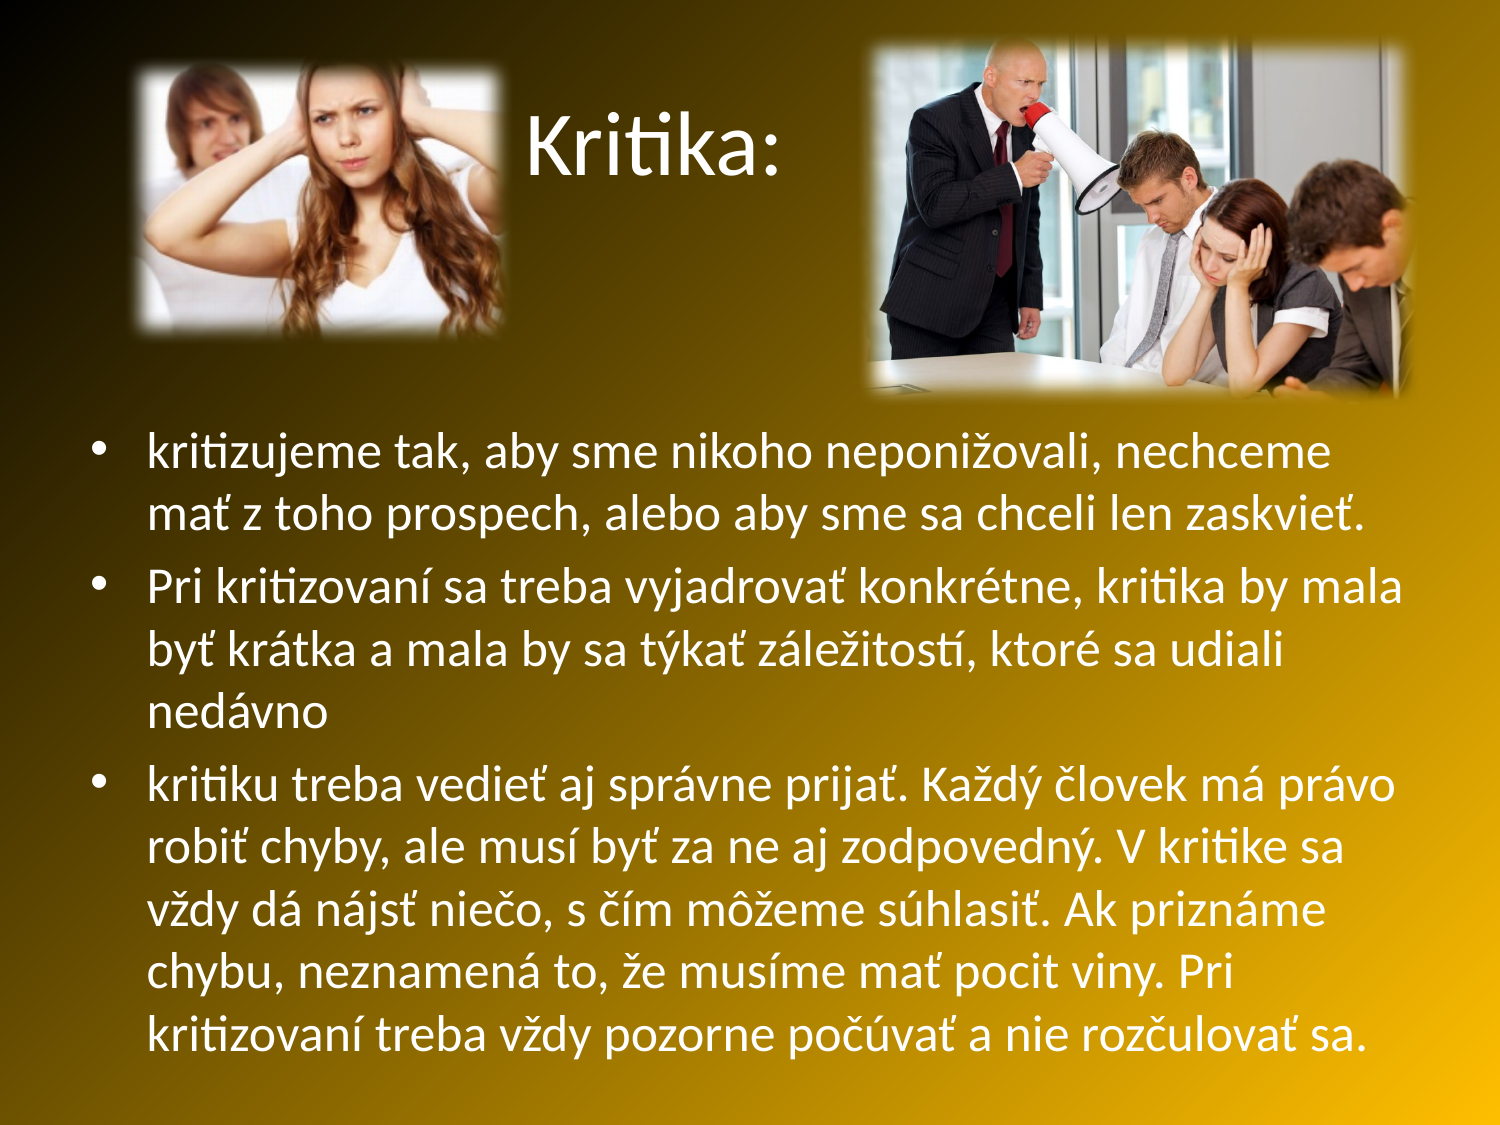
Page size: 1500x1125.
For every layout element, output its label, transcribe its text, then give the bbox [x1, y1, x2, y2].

picture [855, 30, 1420, 407]
title Kritika: [75, 45, 850, 233]
picture [123, 54, 515, 347]
list kritizujeme tak, aby sme nikoho neponižovali, nechceme mať z toho prospech, alebo aby sme sa chceli len zaskvieť. Pri kritizovaní sa treba vyjadrovať konkrétne, kritika by mala byť krátka a mala by sa týkať záležitostí, ktoré sa udiali nedávno kritiku treba vedieť aj správne prijať. Každý človek má právo robiť chyby, ale musí byť za ne aj zodpovedný. V kritike sa vždy dá nájsť niečo, s čím môžeme súhlasiť. Ak priznáme chybu, neznamená to, že musíme mať pocit viny. Pri kritizovaní treba vždy pozorne počúvať a nie rozčulovať sa. [75, 408, 1425, 1094]
